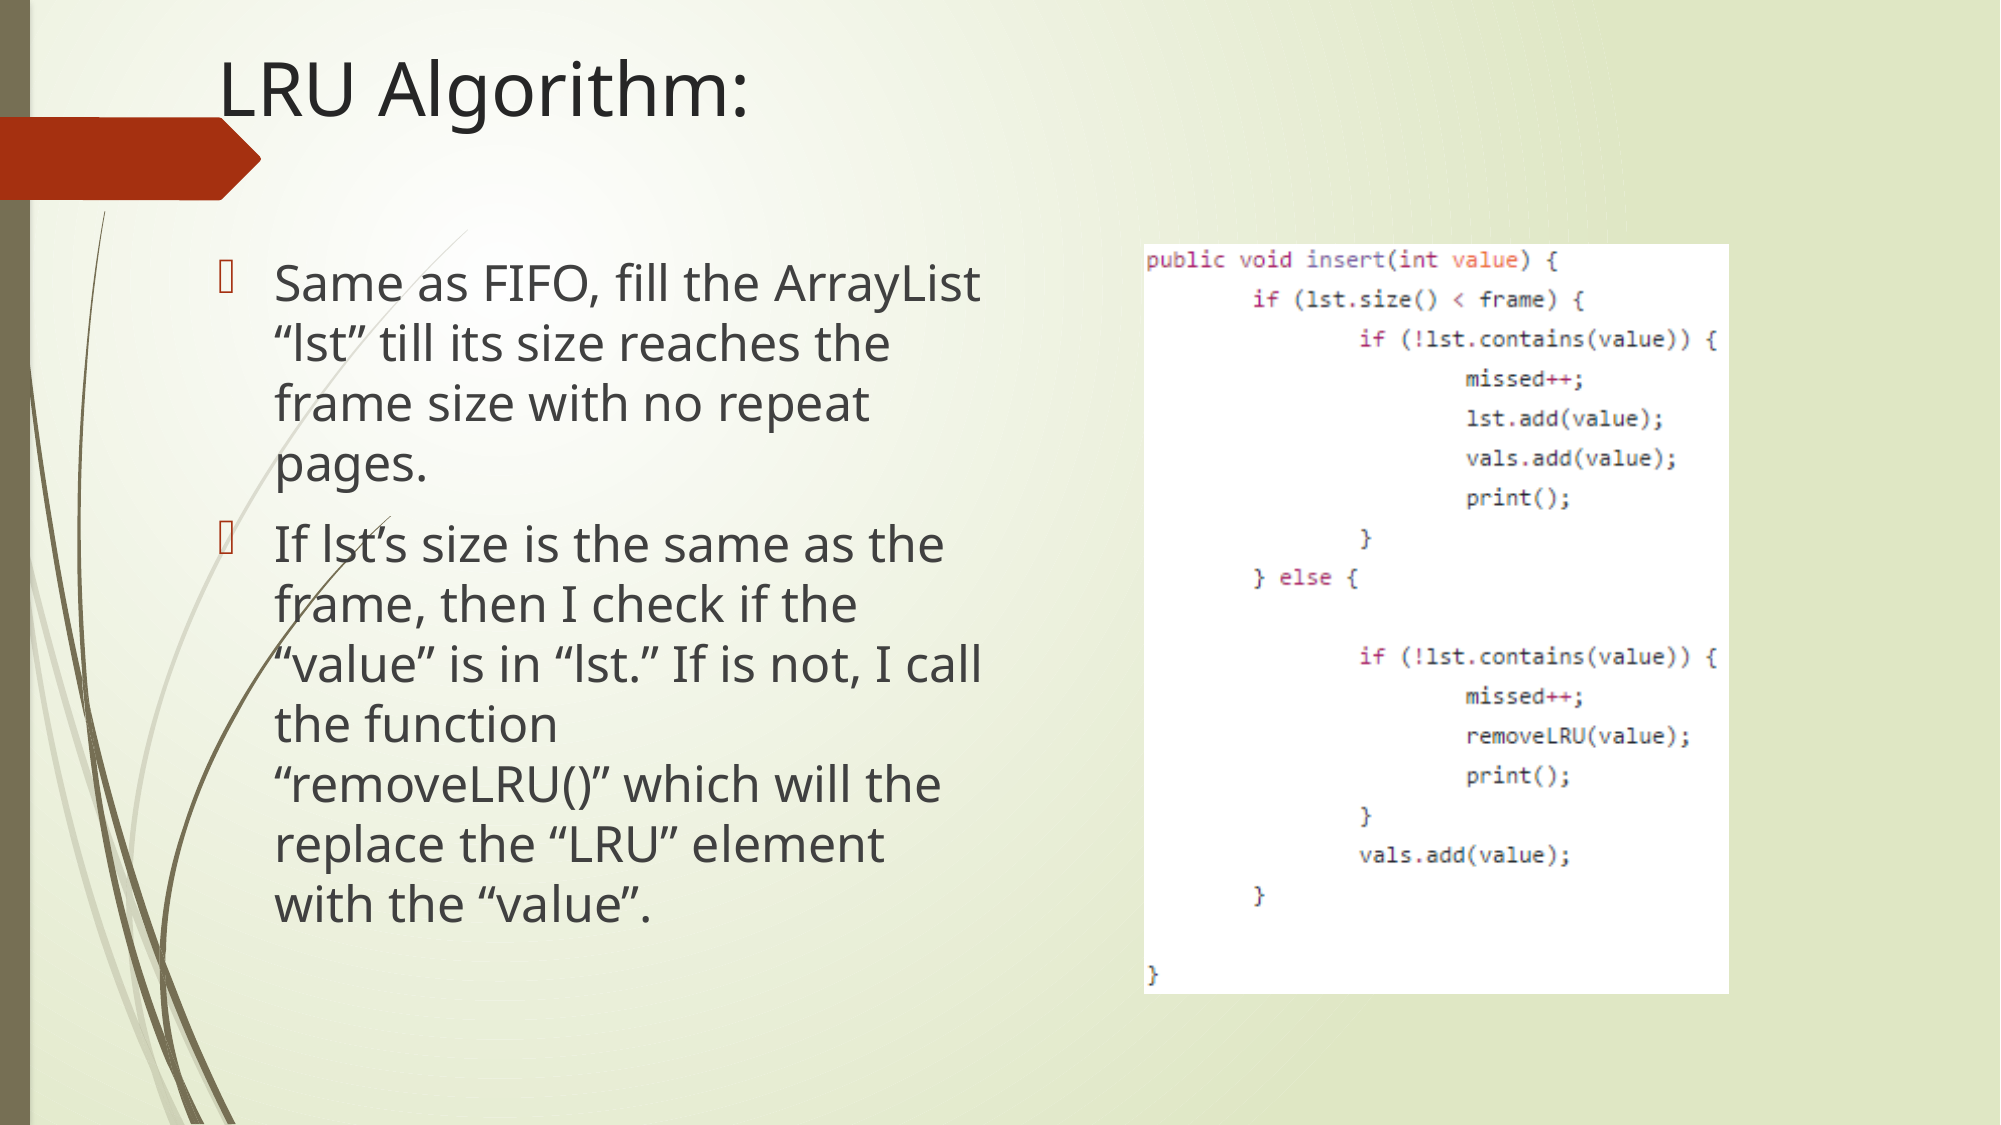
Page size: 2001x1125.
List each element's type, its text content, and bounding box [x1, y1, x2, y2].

list Same as FIFO, fill the ArrayList “lst” till its size reaches the frame size with no repeat pages. If lst’s size is the same as the frame, then I check if the “value” is in “lst.” If is not, I call the function “removeLRU()” which will the replace the “LRU” element with the “value”. [202, 244, 1048, 1004]
picture [1144, 244, 1729, 994]
title LRU Algorithm: [202, 34, 1665, 245]
